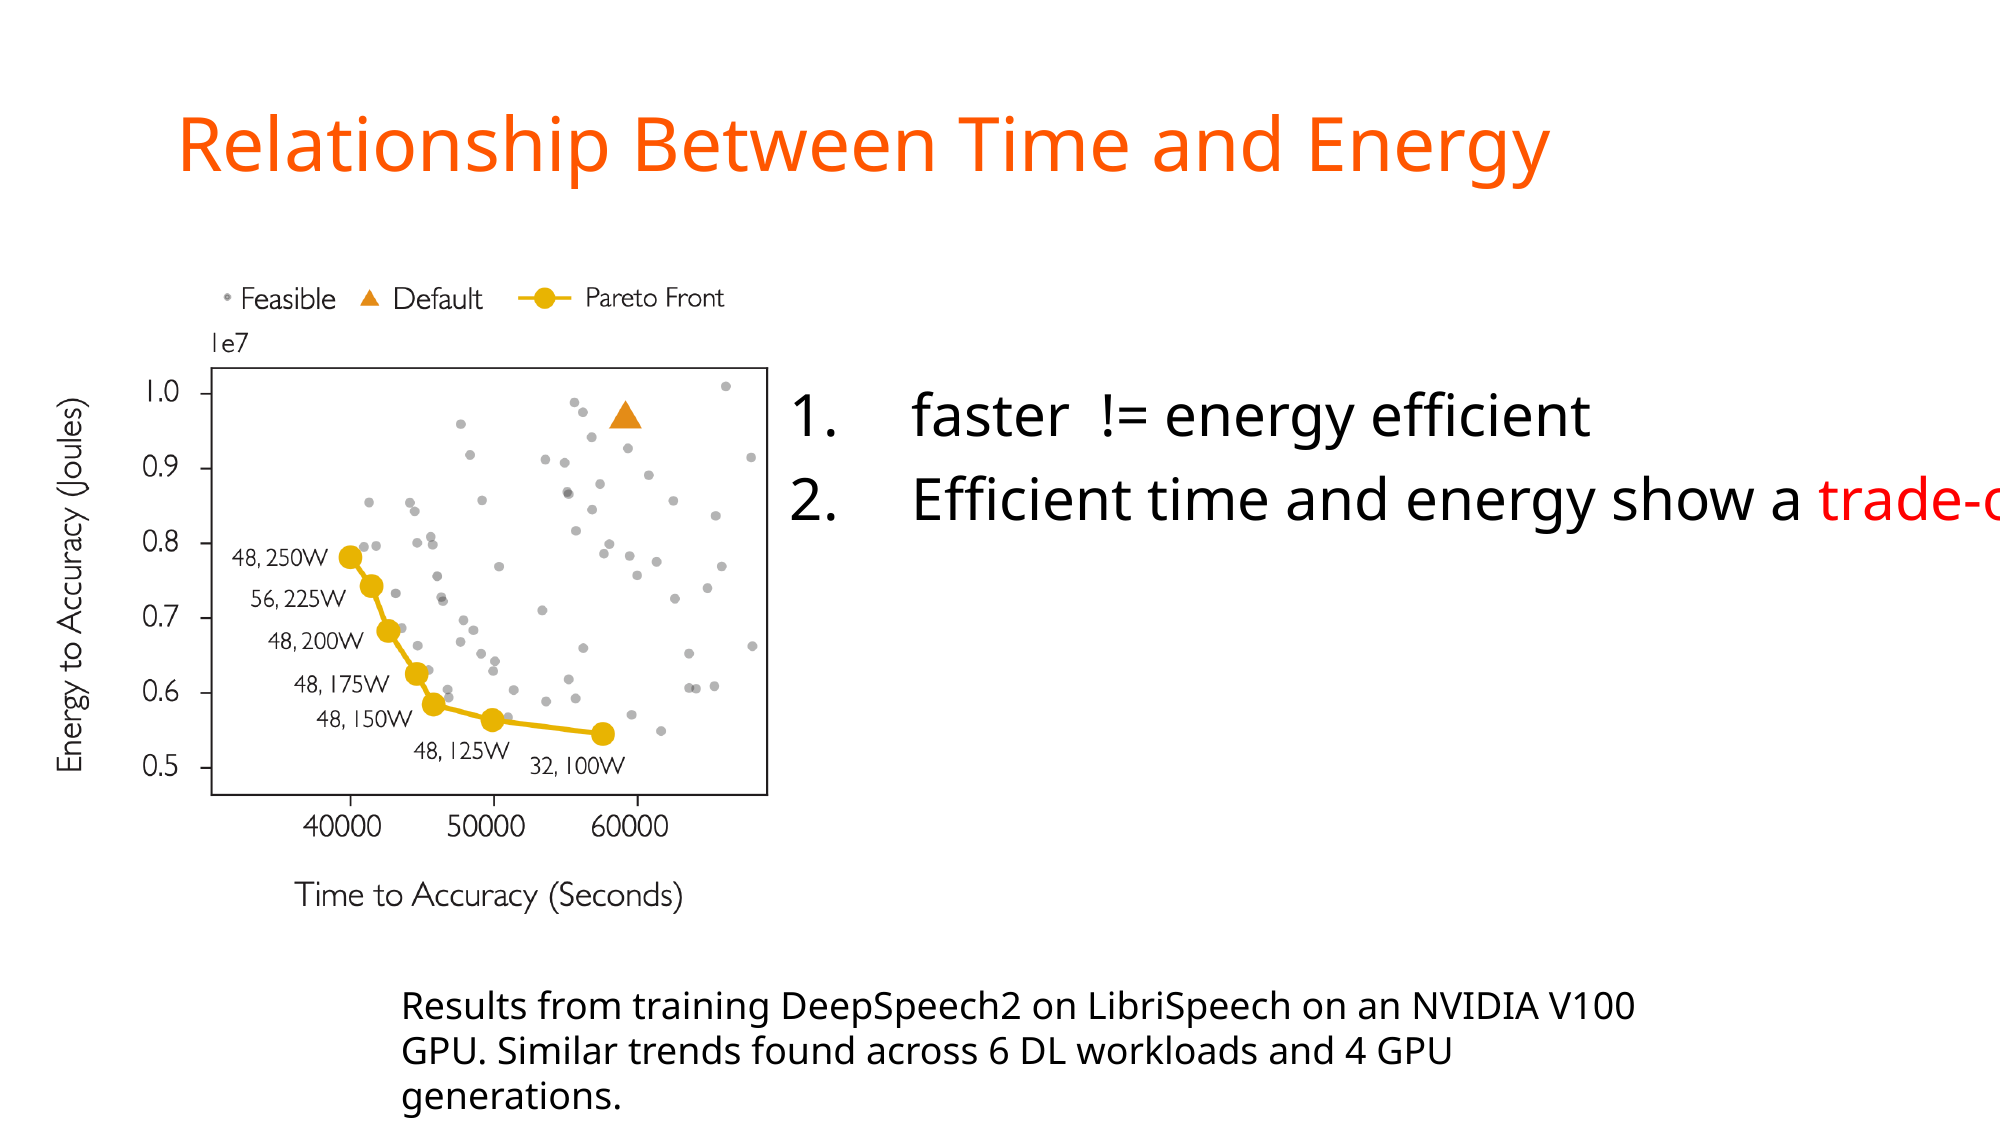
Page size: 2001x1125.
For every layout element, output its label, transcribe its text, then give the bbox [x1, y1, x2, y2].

text_box Relationship Between Time and Energy [161, 38, 1886, 257]
list faster != energy efficient Efficient time and energy show a trade-off [793, 378, 2000, 505]
picture [14, 271, 793, 934]
text_box Results from training DeepSpeech2 on LibriSpeech on an NVIDIA V100 GPU. Similar trends found across 6 DL workloads and 4 GPU generations. [386, 974, 1661, 1125]
